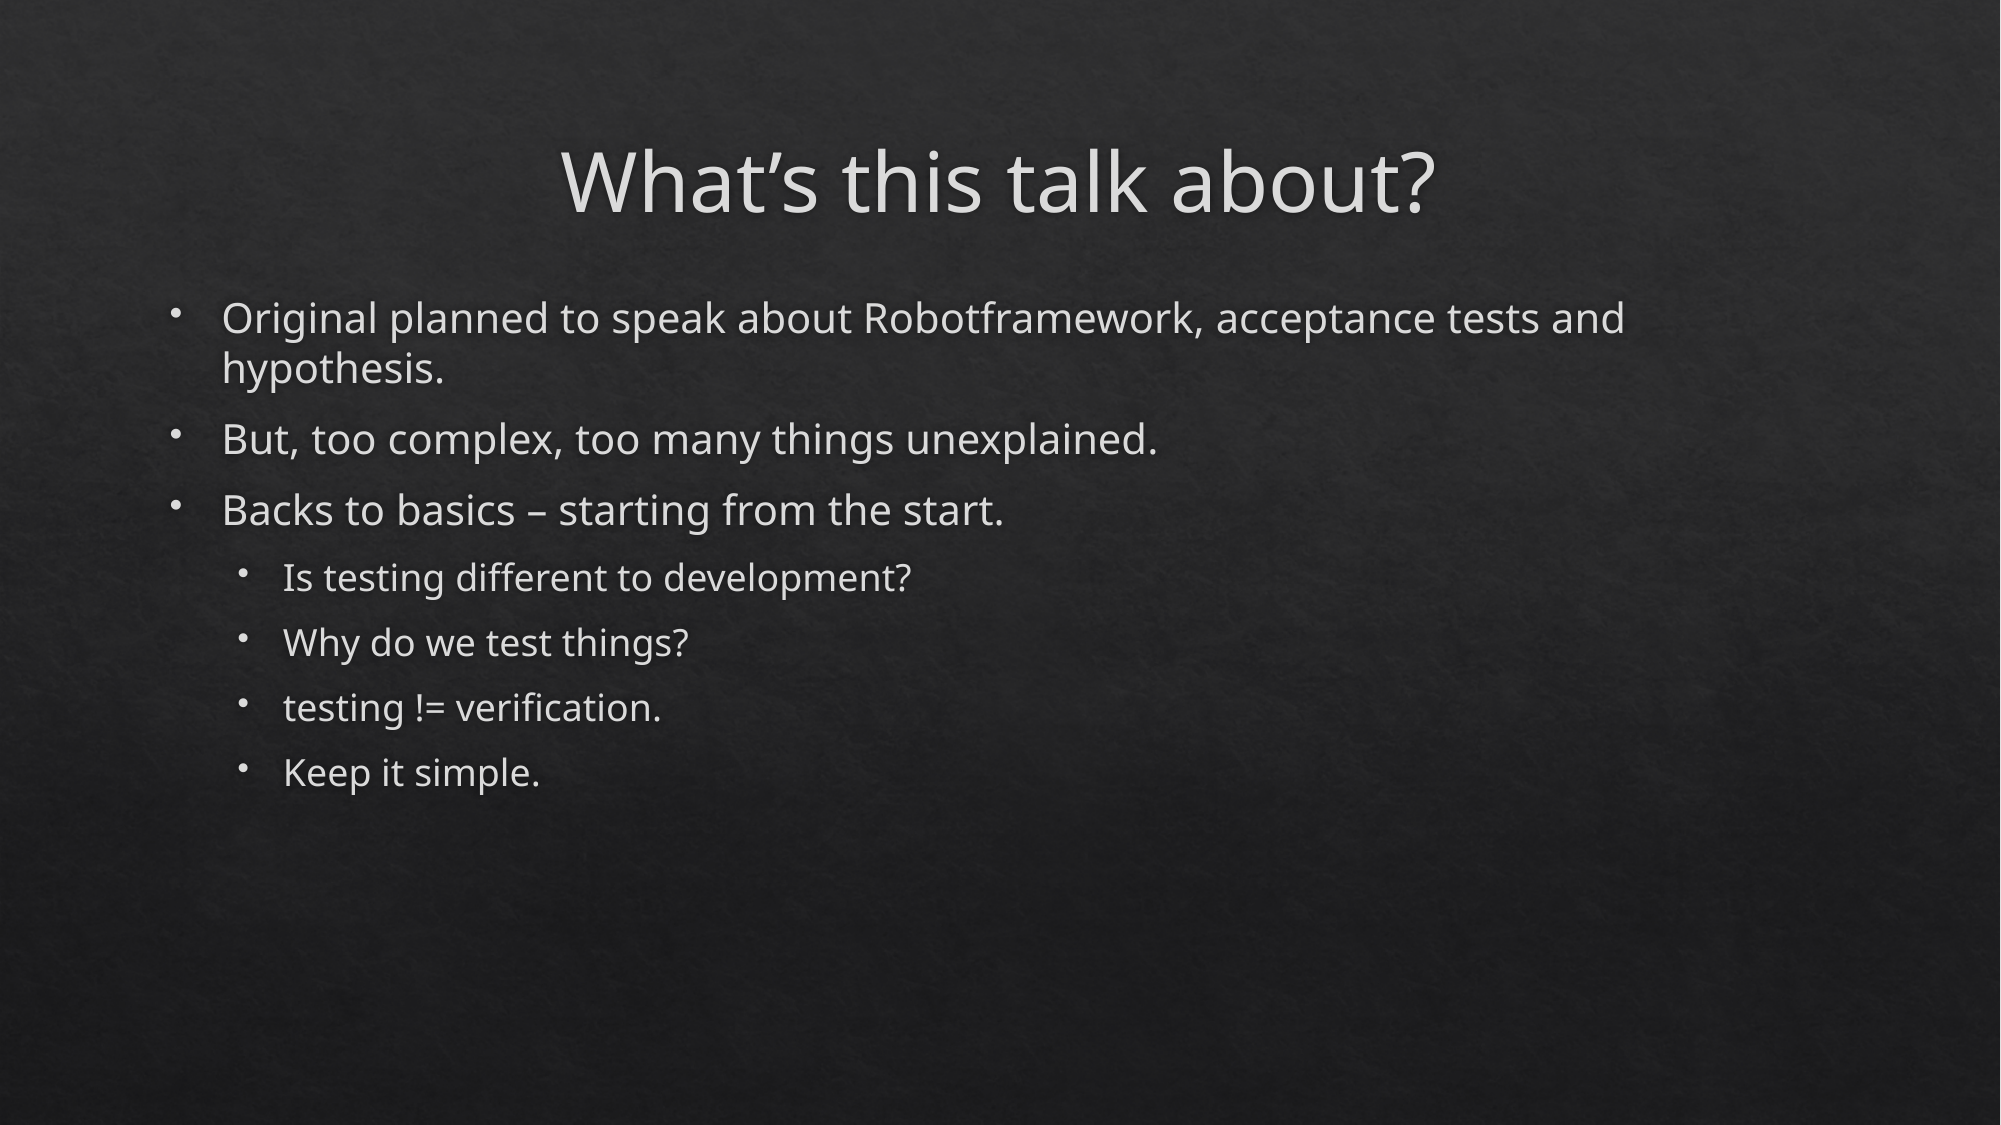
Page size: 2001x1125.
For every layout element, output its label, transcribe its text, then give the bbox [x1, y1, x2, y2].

title What’s this talk about? [149, 99, 1849, 260]
list Original planned to speak about Robotframework, acceptance tests and hypothesis. But, too complex, too many things unexplained. Backs to basics – starting from the start. Is testing different to development? Why do we test things? testing != verification. Keep it simple. [149, 284, 1849, 950]
